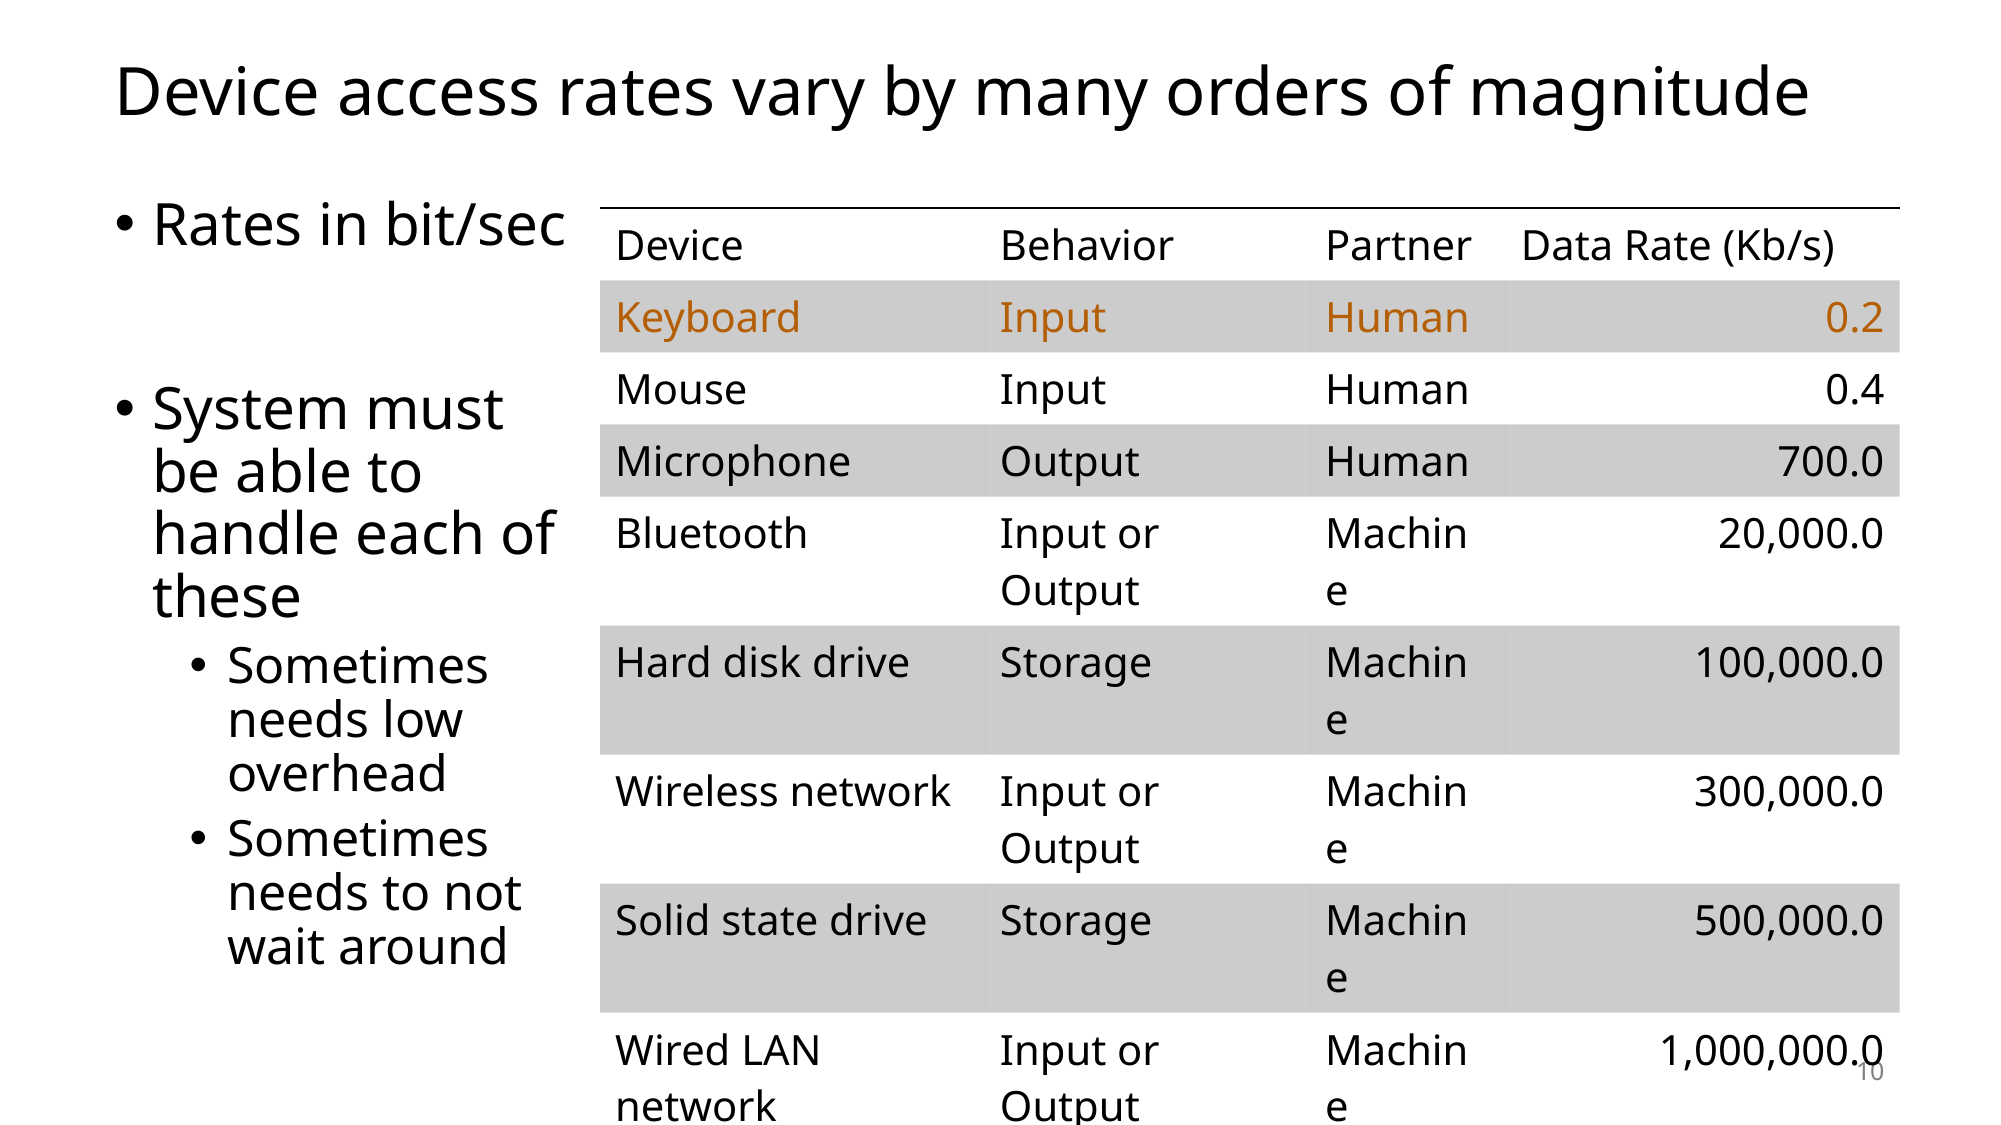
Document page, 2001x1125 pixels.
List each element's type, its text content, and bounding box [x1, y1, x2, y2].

table_cell Output [985, 424, 1310, 497]
table_cell Input or Output [985, 497, 1310, 626]
table_cell Machine [1310, 755, 1506, 884]
table_header Device [600, 209, 985, 280]
table_cell Input [985, 352, 1310, 424]
table_header Partner [1310, 209, 1506, 280]
table_cell Wireless network [600, 755, 985, 884]
table_cell Machine [1310, 626, 1506, 755]
table_cell Hard disk drive [600, 626, 985, 755]
table_cell Input [985, 280, 1310, 352]
table_cell Machine [1310, 497, 1506, 626]
table_cell 300,000.0 [1506, 755, 1900, 884]
table_cell 0.2 [1506, 280, 1900, 352]
table_cell Input or Output [985, 1013, 1310, 1125]
table_cell Machine [1310, 884, 1506, 1013]
table_cell Machine [1310, 1013, 1506, 1125]
title Device access rates vary by many orders of magnitude [99, 37, 1900, 150]
table_cell Microphone [600, 424, 985, 497]
table_cell 0.4 [1506, 352, 1900, 424]
table_cell Human [1310, 424, 1506, 497]
table_cell Wired LAN network [600, 1013, 985, 1125]
table_cell 1,000,000.0 [1506, 1013, 1900, 1125]
table_cell Bluetooth [600, 497, 985, 626]
table_cell 20,000.0 [1506, 497, 1900, 626]
table_cell 500,000.0 [1506, 884, 1900, 1013]
table_cell Human [1310, 280, 1506, 352]
table_cell Keyboard [600, 280, 985, 352]
table_cell Input or Output [985, 755, 1310, 884]
table_cell 100,000.0 [1506, 626, 1900, 755]
table_cell Solid state drive [600, 884, 985, 1013]
table_cell Mouse [600, 352, 985, 424]
table_cell 700.0 [1506, 424, 1900, 497]
list Rates in bit/sec System must be able to handle each of these Sometimes needs low overhead Sometimes needs to not wait around [99, 187, 601, 1013]
table_header Behavior [985, 209, 1310, 280]
table_cell Storage [985, 884, 1310, 1013]
table_cell Human [1310, 352, 1506, 424]
table_header Data Rate (Kb/s) [1506, 209, 1900, 280]
table_cell Storage [985, 626, 1310, 755]
